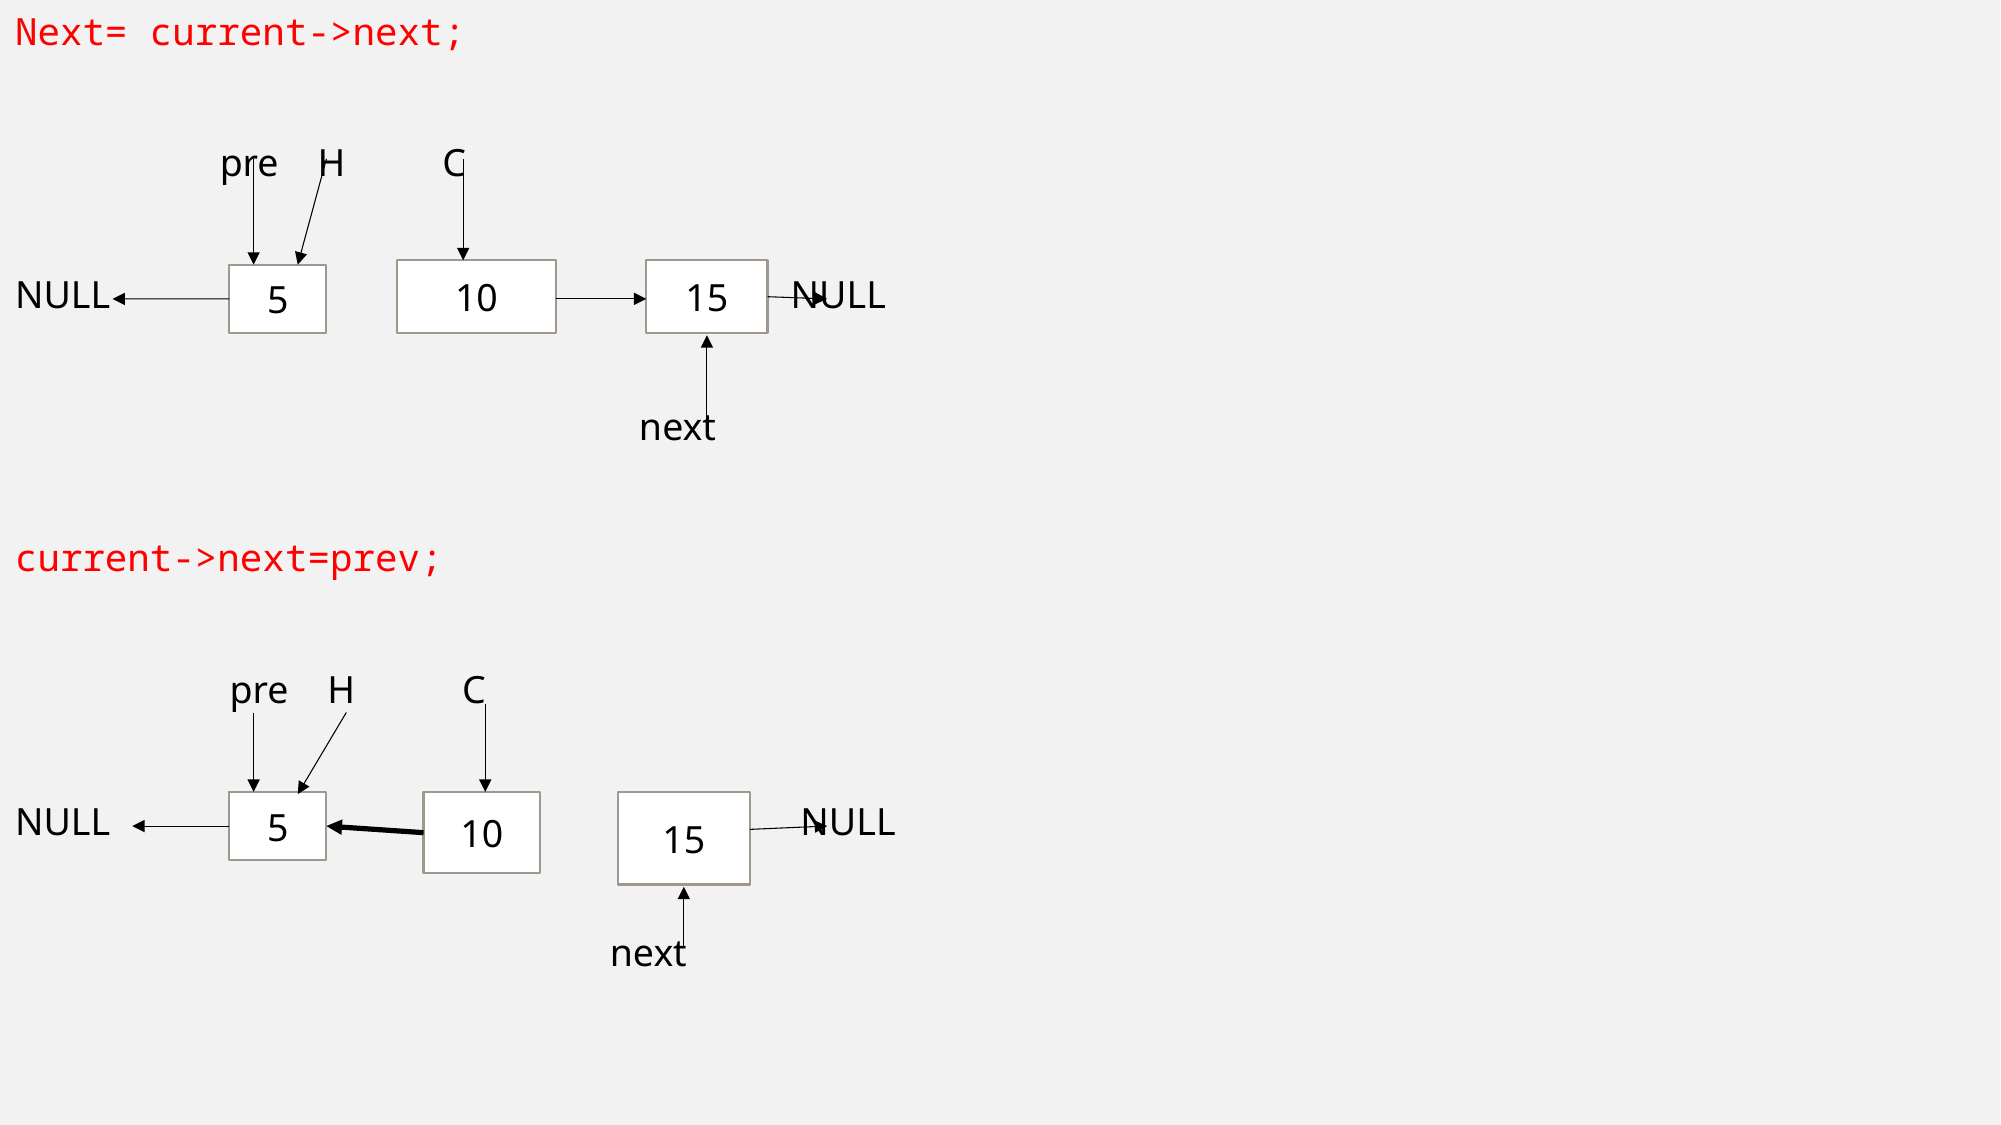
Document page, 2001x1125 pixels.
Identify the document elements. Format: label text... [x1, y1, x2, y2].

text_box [326, 826, 424, 833]
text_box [297, 712, 347, 795]
text_box 15 [645, 259, 769, 334]
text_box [749, 826, 828, 830]
text_box 10 [396, 259, 557, 334]
text_box 5 [228, 264, 327, 334]
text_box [297, 158, 327, 265]
text_box 5 [228, 791, 327, 861]
text_box 10 [422, 791, 541, 874]
text_box 15 [617, 791, 751, 886]
list Next= current->next; pre H C NULL NULL next current->next=prev; pre H C NULL NULL next [0, 0, 2000, 1125]
